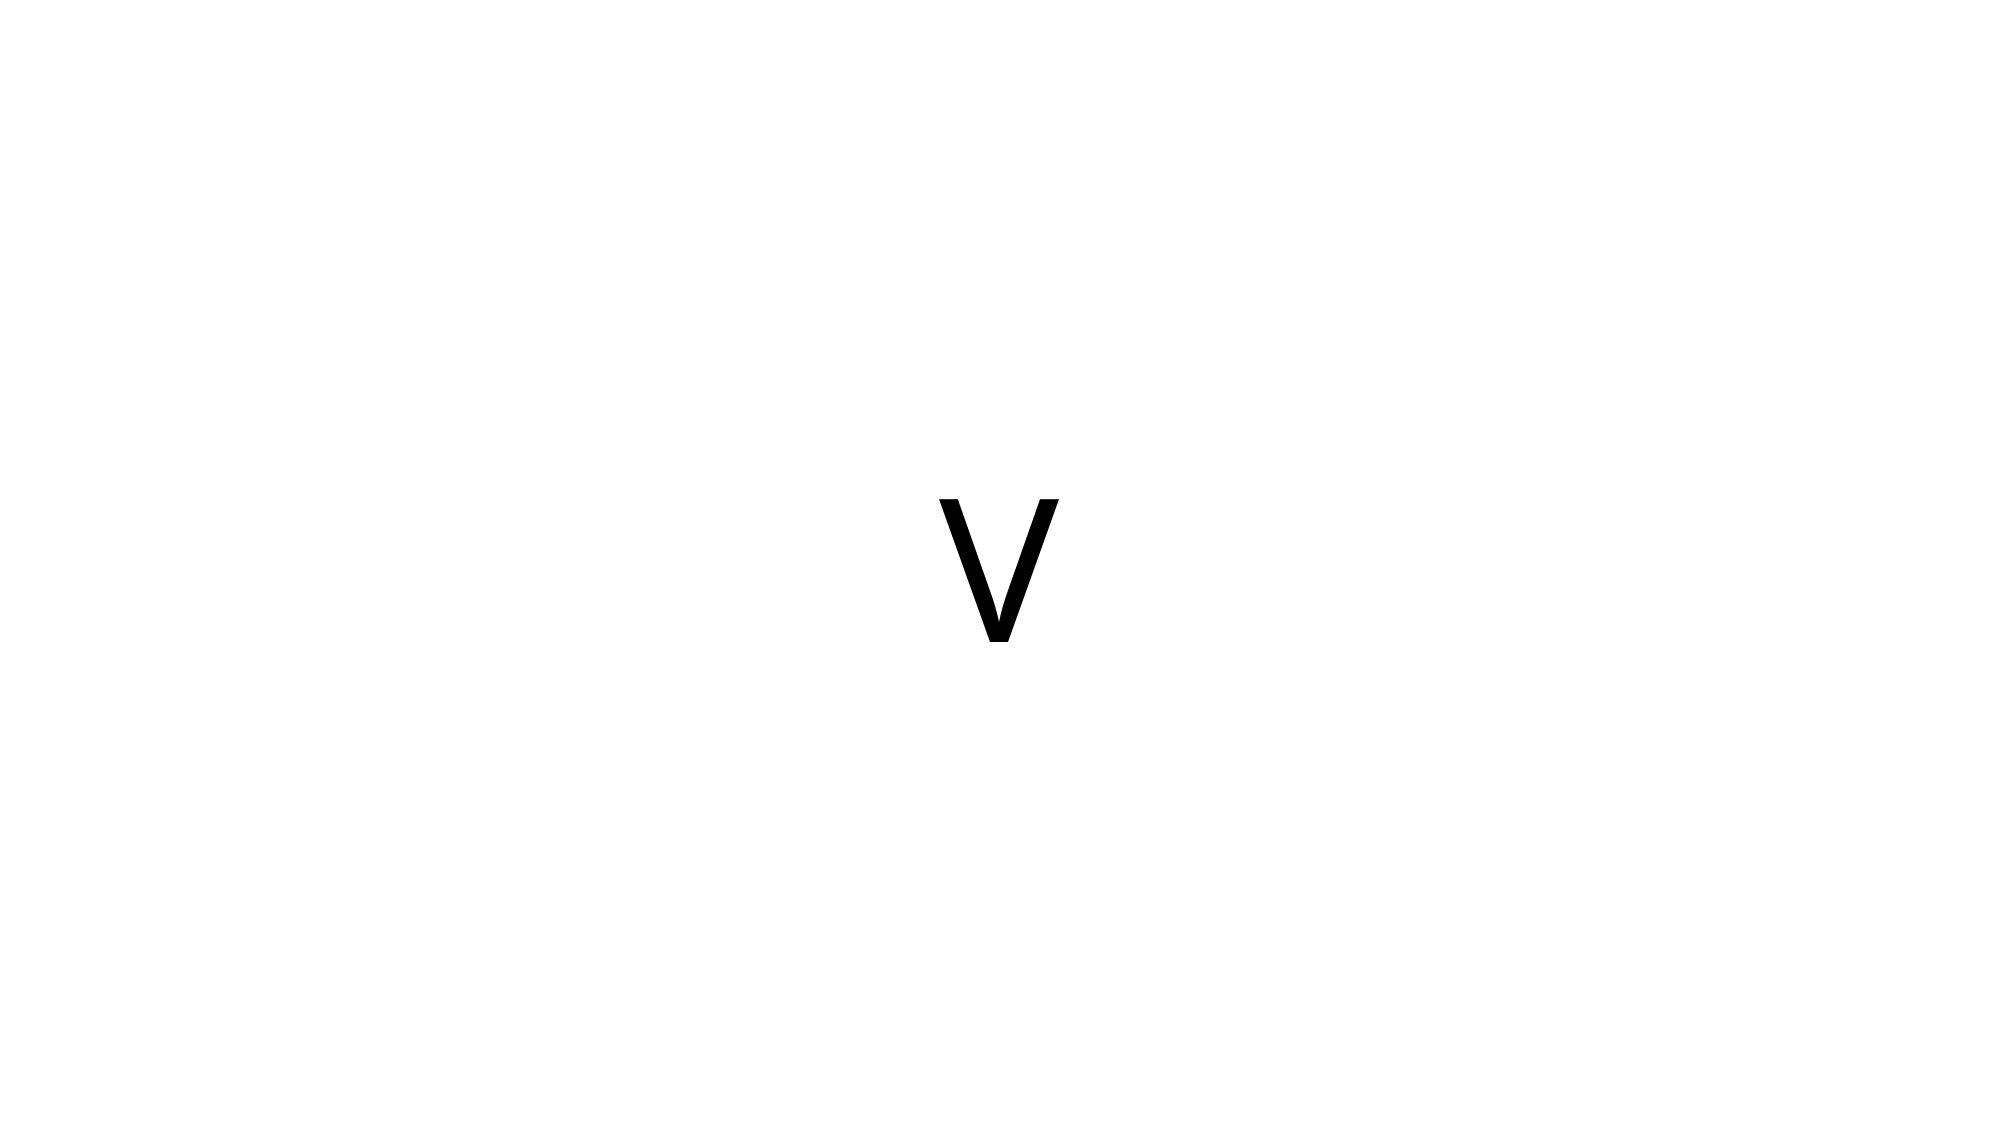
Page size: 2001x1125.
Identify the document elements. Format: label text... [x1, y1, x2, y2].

title V [137, 59, 1863, 1096]
